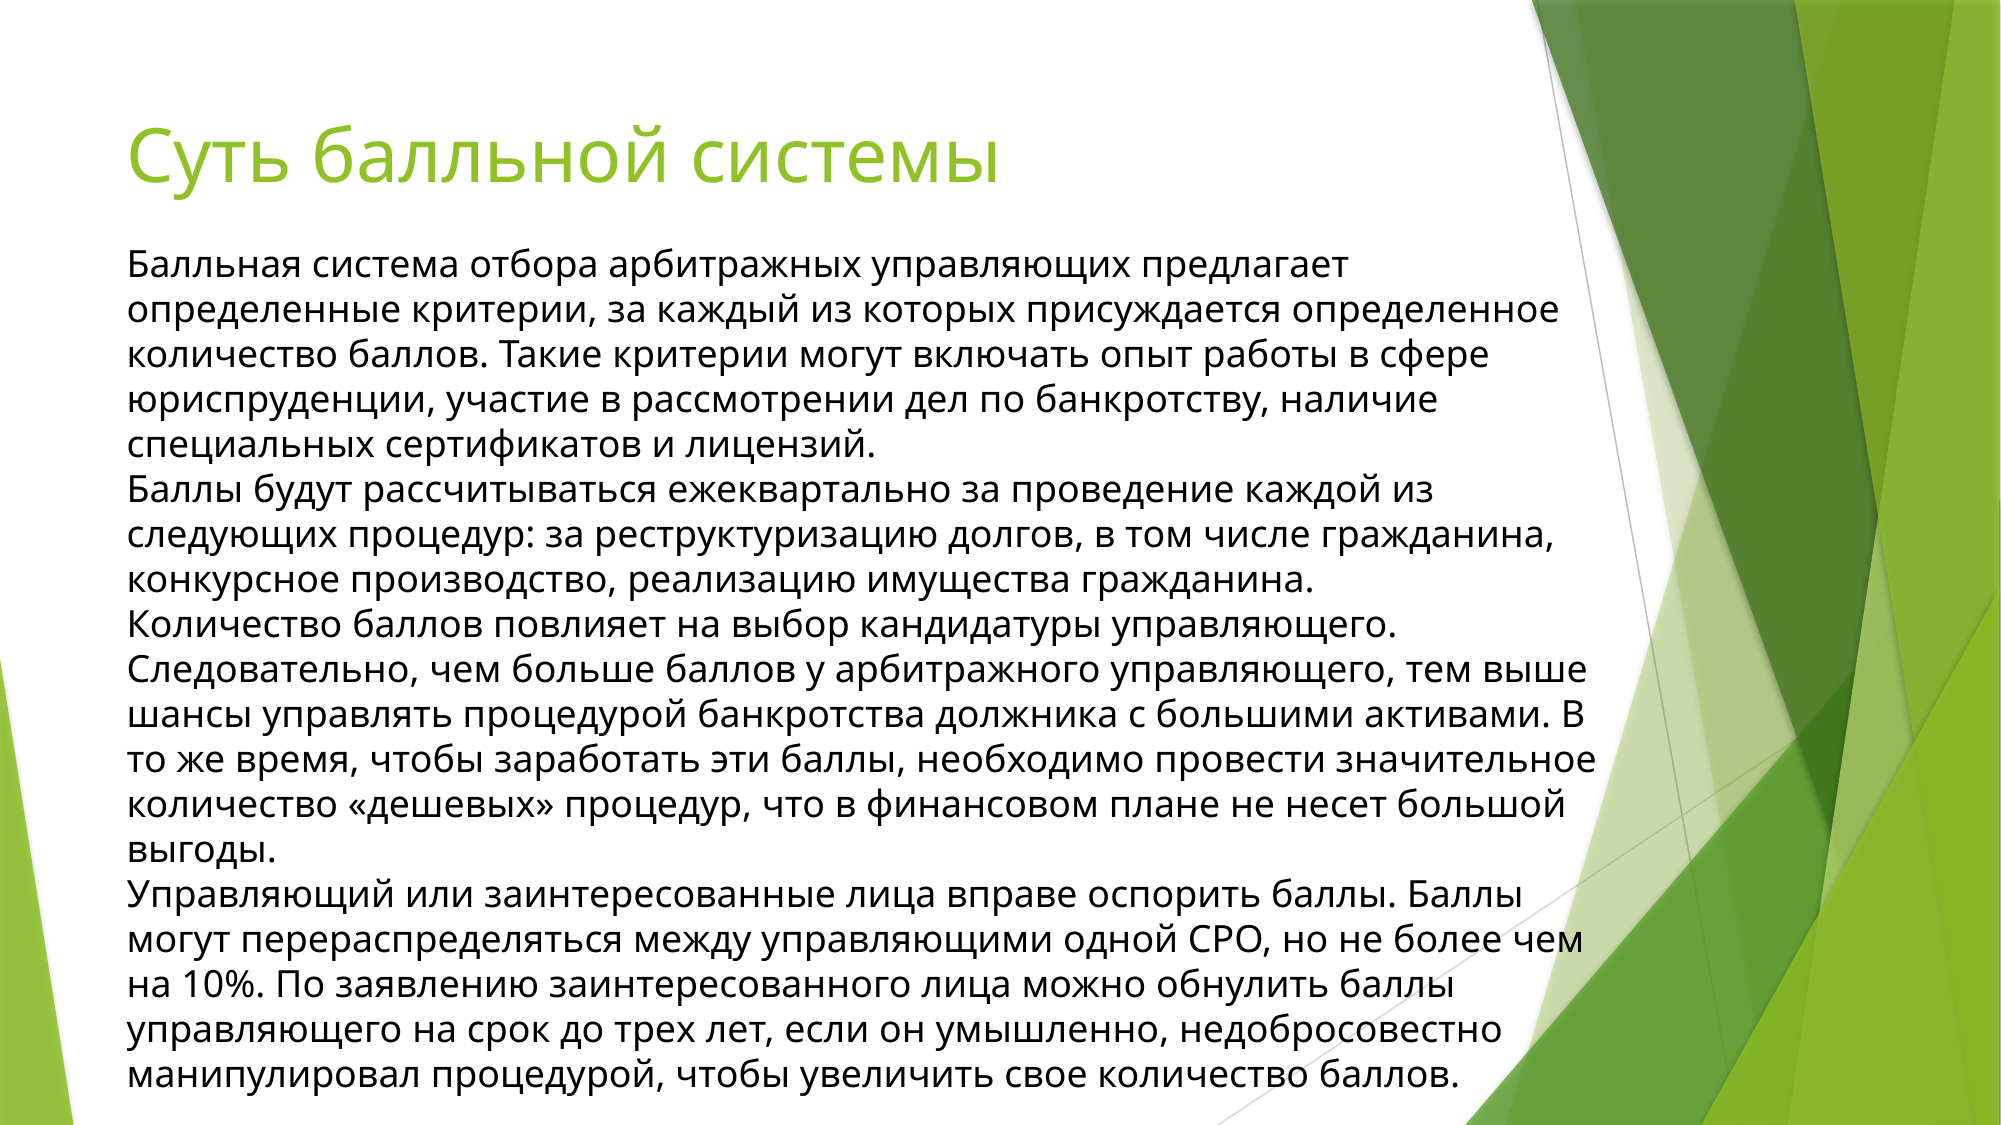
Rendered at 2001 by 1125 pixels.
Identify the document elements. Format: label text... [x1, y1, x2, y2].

title Суть балльной системы [111, 99, 1522, 232]
text_box Балльная система отбора арбитражных управляющих предлагает определенные критерии, за каждый из которых присуждается определенное количество баллов. Такие критерии могут включать опыт работы в сфере юриспруденции, участие в рассмотрении дел по банкротству, наличие специальных сертификатов и лицензий. Баллы будут рассчитываться ежеквартально за проведение каждой из следующих процедур: за реструктуризацию долгов, в том числе гражданина, конкурсное производство, реализацию имущества гражданина. Количество баллов повлияет на выбор кандидатуры управляющего. Следовательно, чем больше баллов у арбитражного управляющего, тем выше шансы управлять процедурой банкротства должника с большими активами. В то же время, чтобы заработать эти баллы, необходимо провести значительное количество «дешевых» процедур, что в финансовом плане не несет большой выгоды. Управляющий или заинтересованные лица вправе оспорить баллы. Баллы могут перераспределяться между управляющими одной СРО, но не более чем на 10%. По заявлению заинтересованного лица можно обнулить баллы управляющего на срок до трех лет, если он умышленно, недобросовестно манипулировал процедурой, чтобы увеличить свое количество баллов. [111, 232, 1628, 1103]
